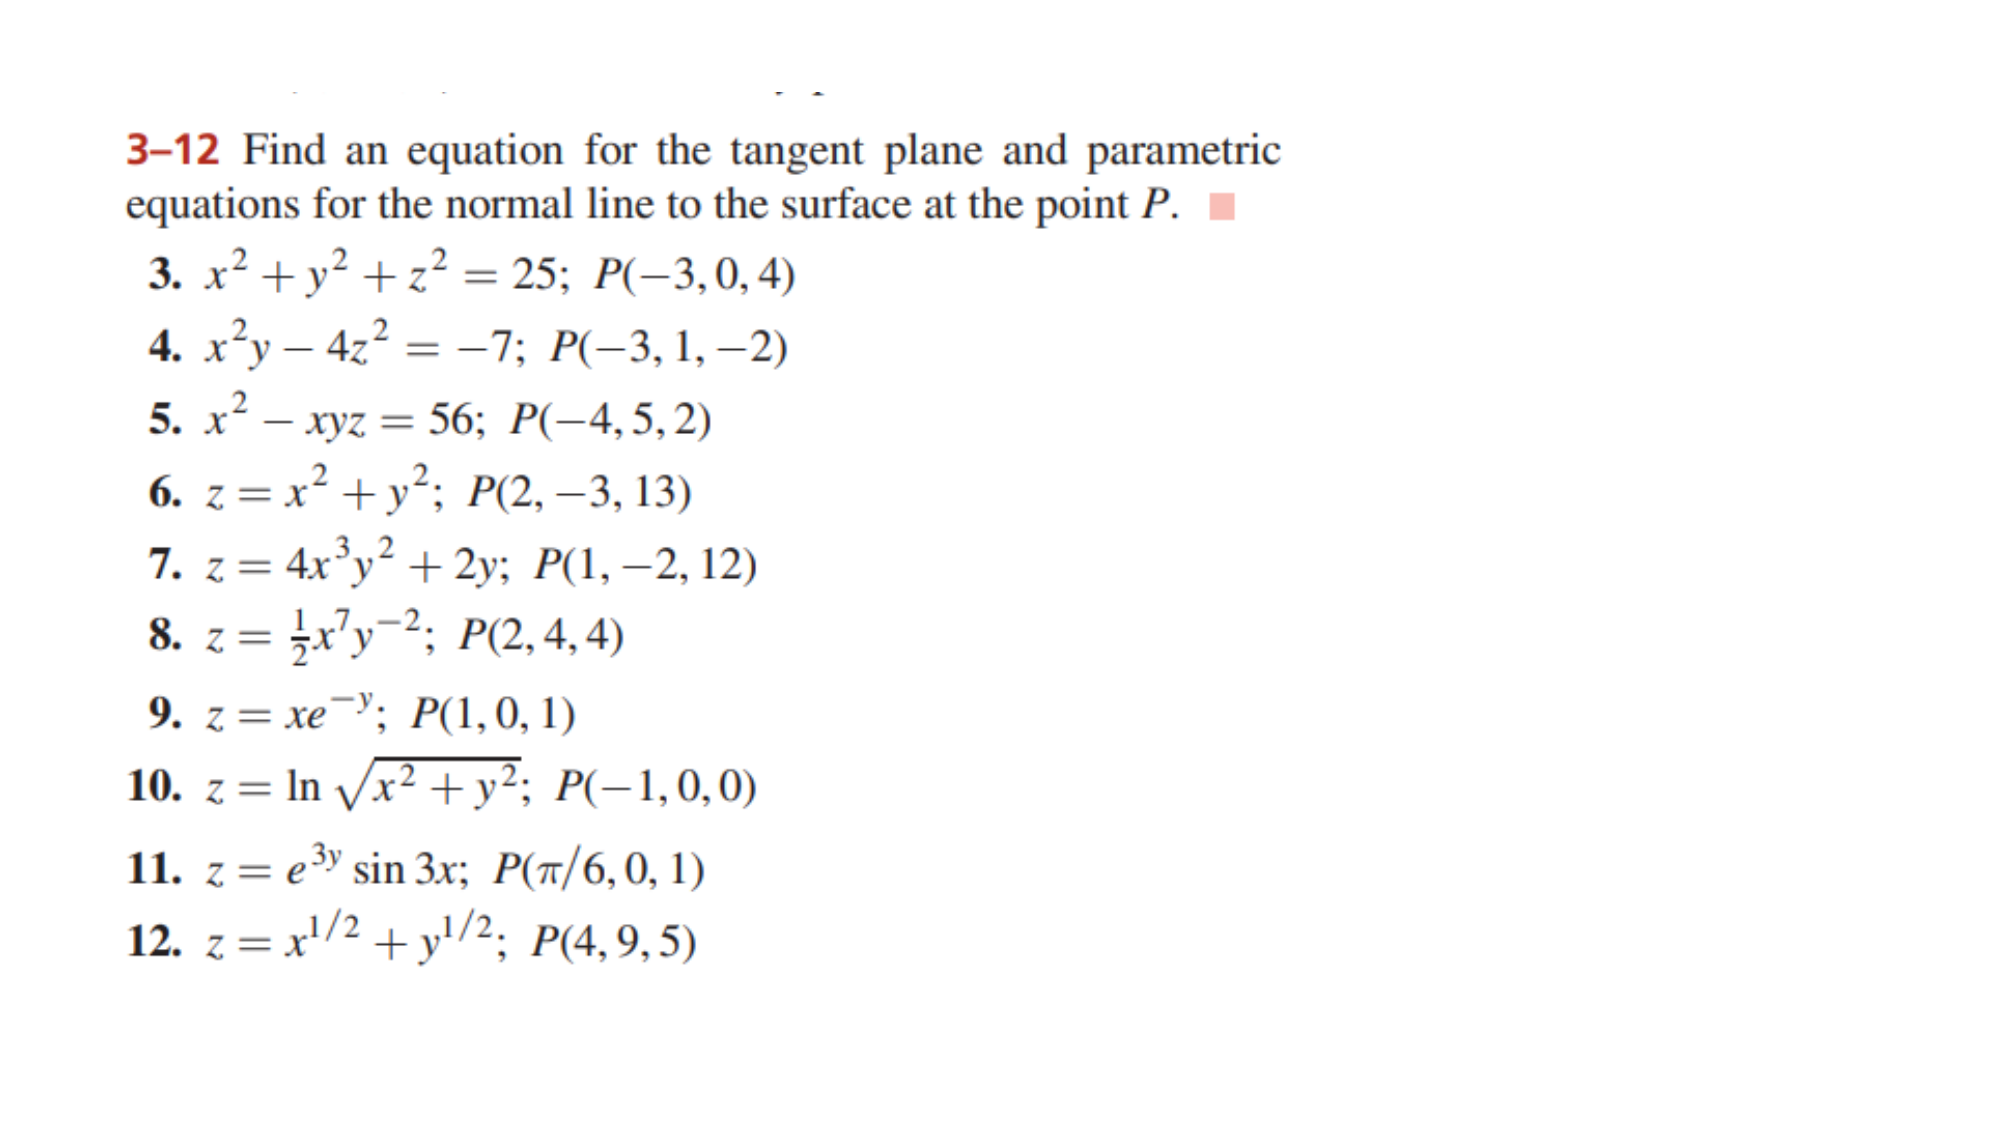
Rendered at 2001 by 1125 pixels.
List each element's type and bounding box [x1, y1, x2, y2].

picture [76, 92, 1343, 1033]
